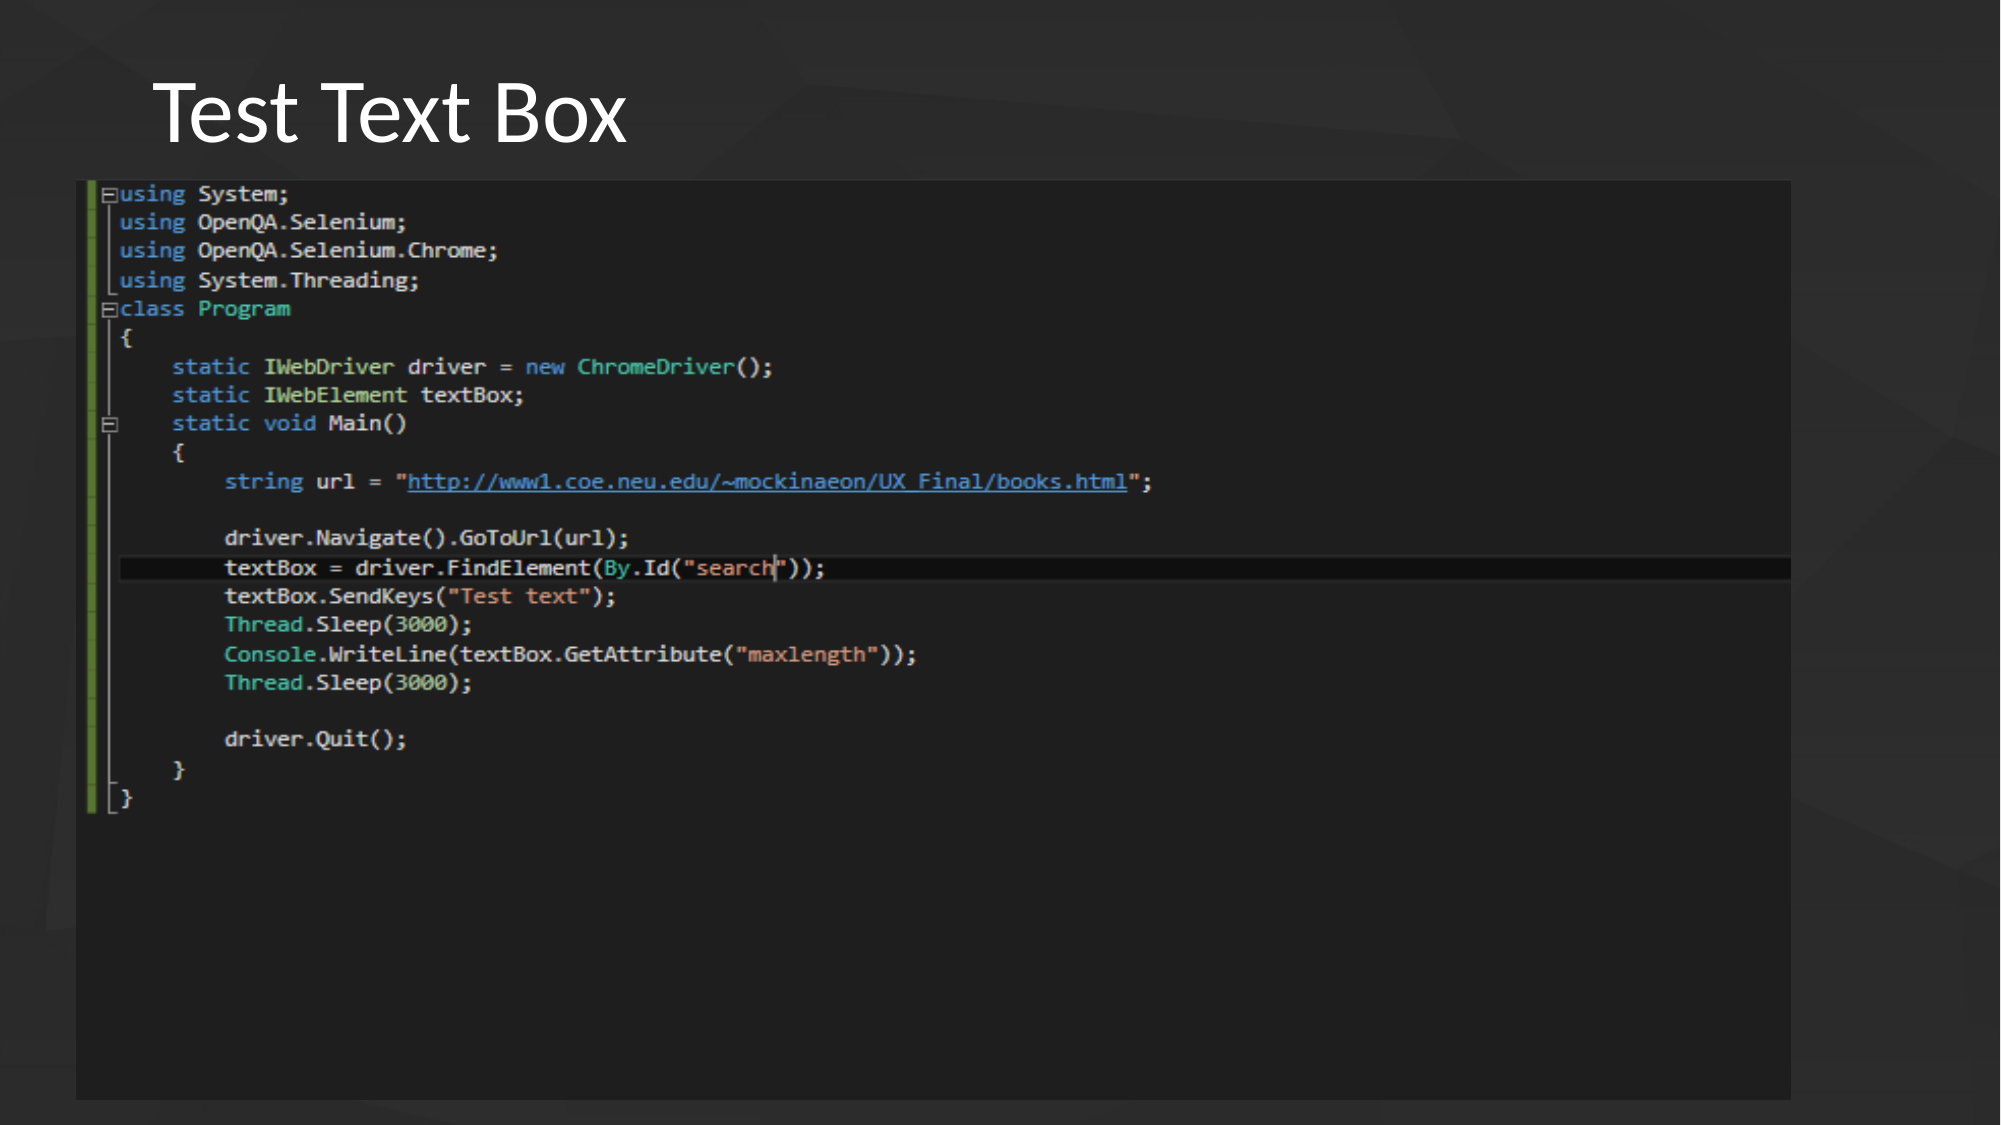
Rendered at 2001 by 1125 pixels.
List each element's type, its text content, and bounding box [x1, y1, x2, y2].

title Test Text Box [137, 59, 1863, 167]
picture [0, 0, 2001, 1125]
